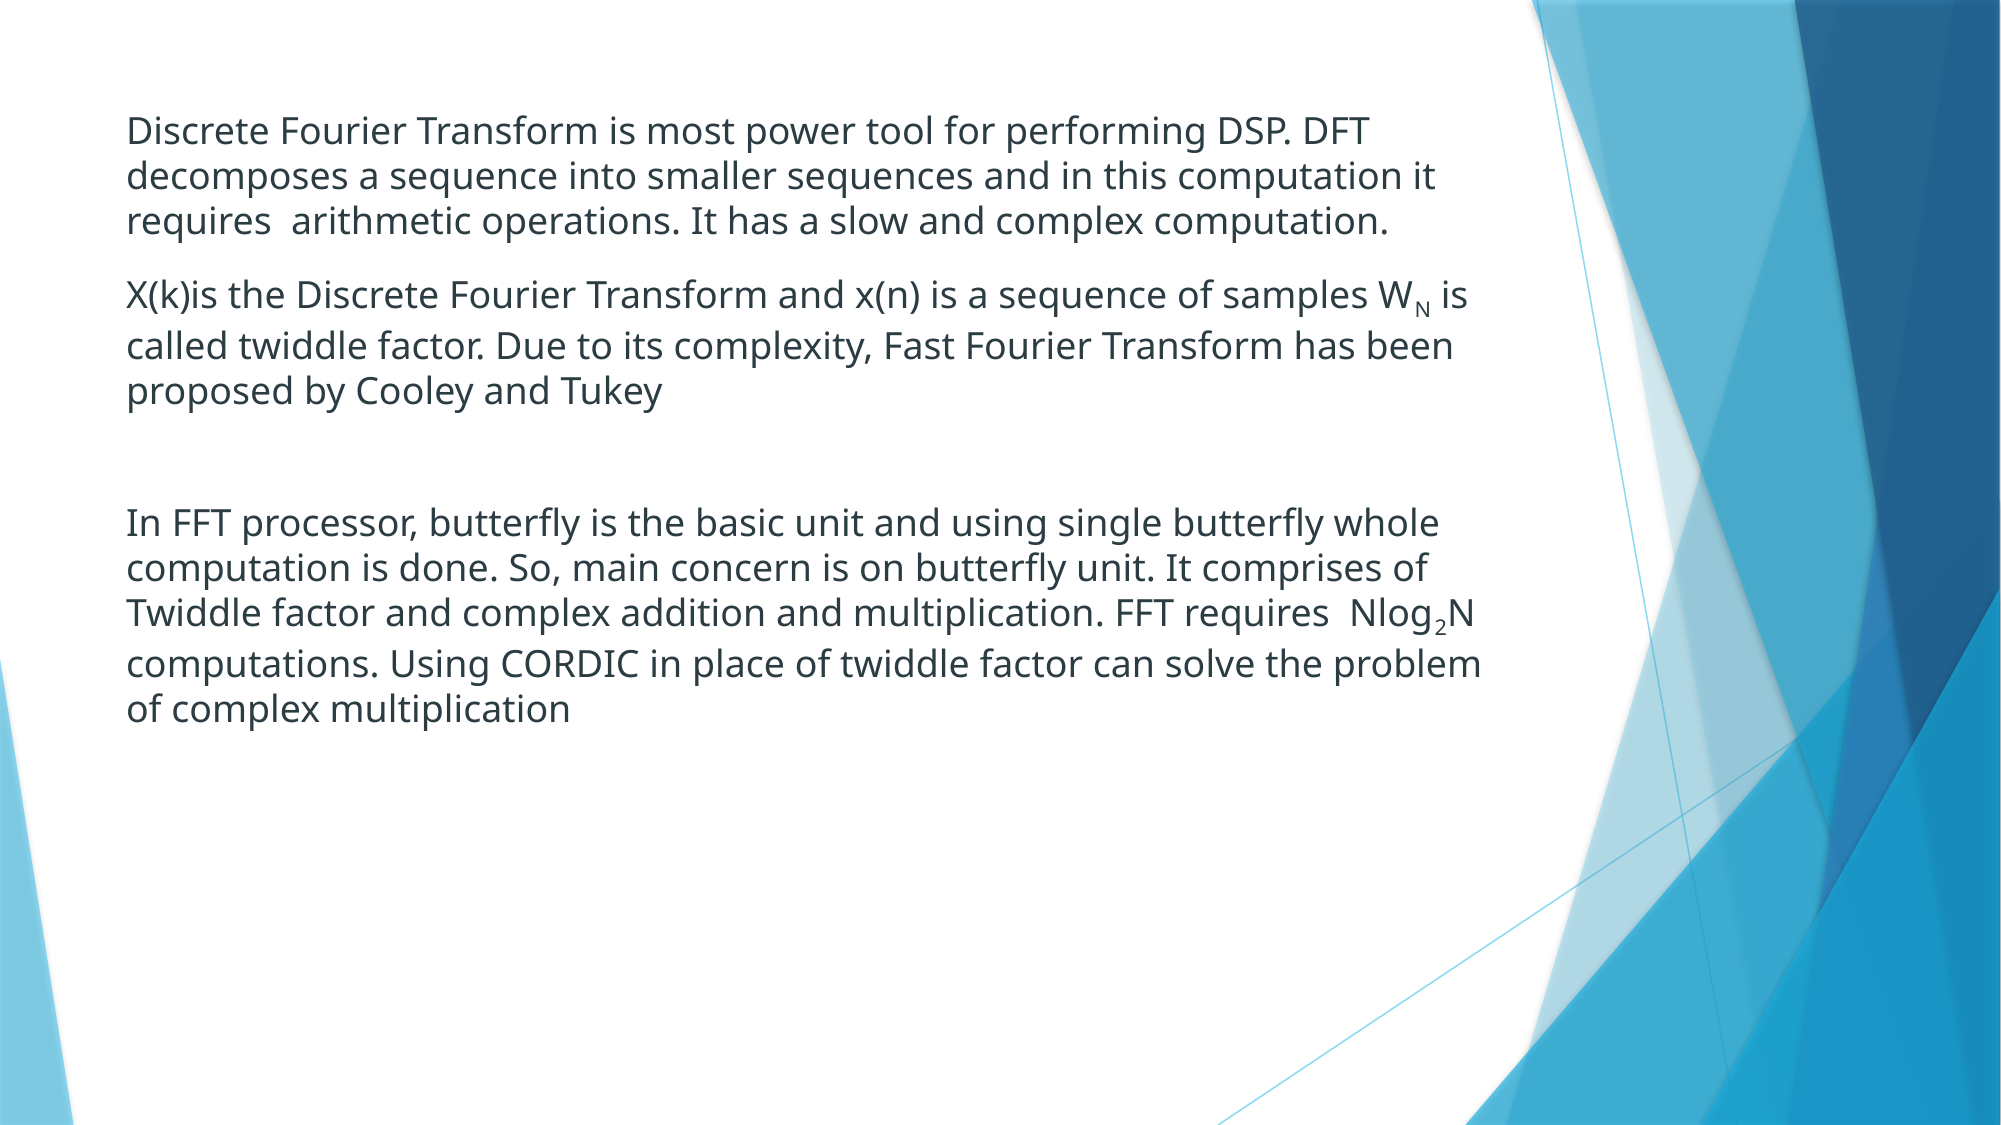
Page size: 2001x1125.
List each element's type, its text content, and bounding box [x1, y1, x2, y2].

list X(k)is the Discrete Fourier Transform and x(n) is a sequence of samples WN is called twiddle factor. Due to its complexity, Fast Fourier Transform has been proposed by Cooley and Tukey In FFT processor, butterfly is the basic unit and using single butterfly whole computation is done. So, main concern is on butterfly unit. It comprises of Twiddle factor and complex addition and multiplication. FFT requires Nlog2N computations. Using CORDIC in place of twiddle factor can solve the problem of complex multiplication [111, 263, 1522, 992]
title Discrete Fourier Transform is most power tool for performing DSP. DFT decomposes a sequence into smaller sequences and in this computation it requires arithmetic operations. It has a slow and complex computation. [111, 99, 1522, 263]
